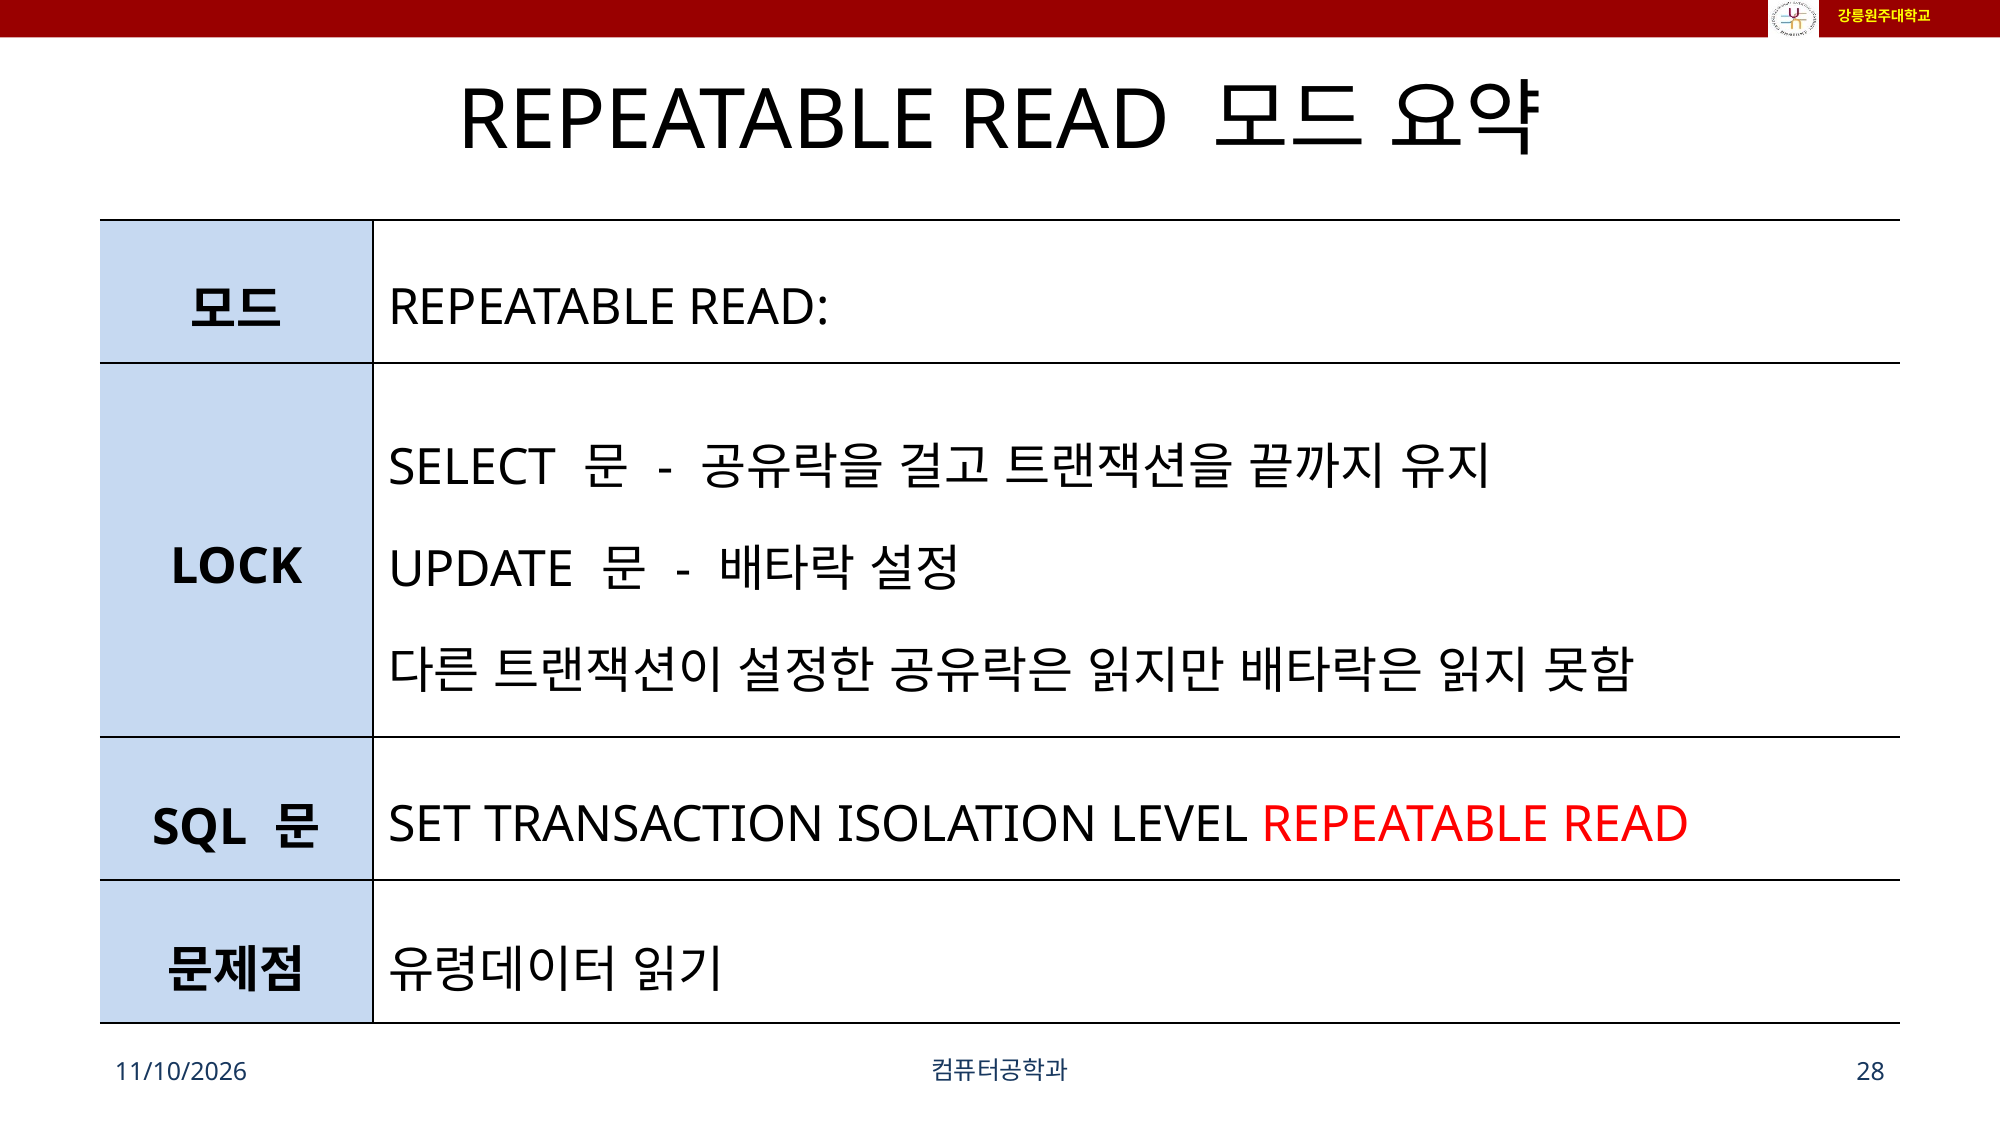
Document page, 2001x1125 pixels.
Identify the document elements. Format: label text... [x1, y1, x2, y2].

table_header 모드 [100, 221, 372, 362]
footer 컴퓨터공학과 [683, 1042, 1317, 1103]
table_cell LOCK [100, 364, 372, 736]
picture [1768, 0, 1819, 38]
slide_number 28 [1433, 1042, 1900, 1103]
table_cell SQL 문 [100, 738, 372, 879]
table_cell SET TRANSACTION ISOLATION LEVEL REPEATABLE READ [374, 738, 1900, 879]
table_cell 문제점 [100, 881, 372, 1022]
table_cell 유령데이터 읽기 [374, 881, 1900, 1022]
title REPEATABLE READ 모드 요약 [99, 45, 1900, 185]
table_header REPEATABLE READ: [374, 221, 1900, 362]
table_cell SELECT 문 - 공유락을 걸고 트랜잭션을 끝까지 유지 UPDATE 문 - 배타락 설정 다른 트랜잭션이 설정한 공유락은 읽지만 배타락은 읽지 못함 [374, 364, 1900, 736]
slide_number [99, 1042, 567, 1103]
